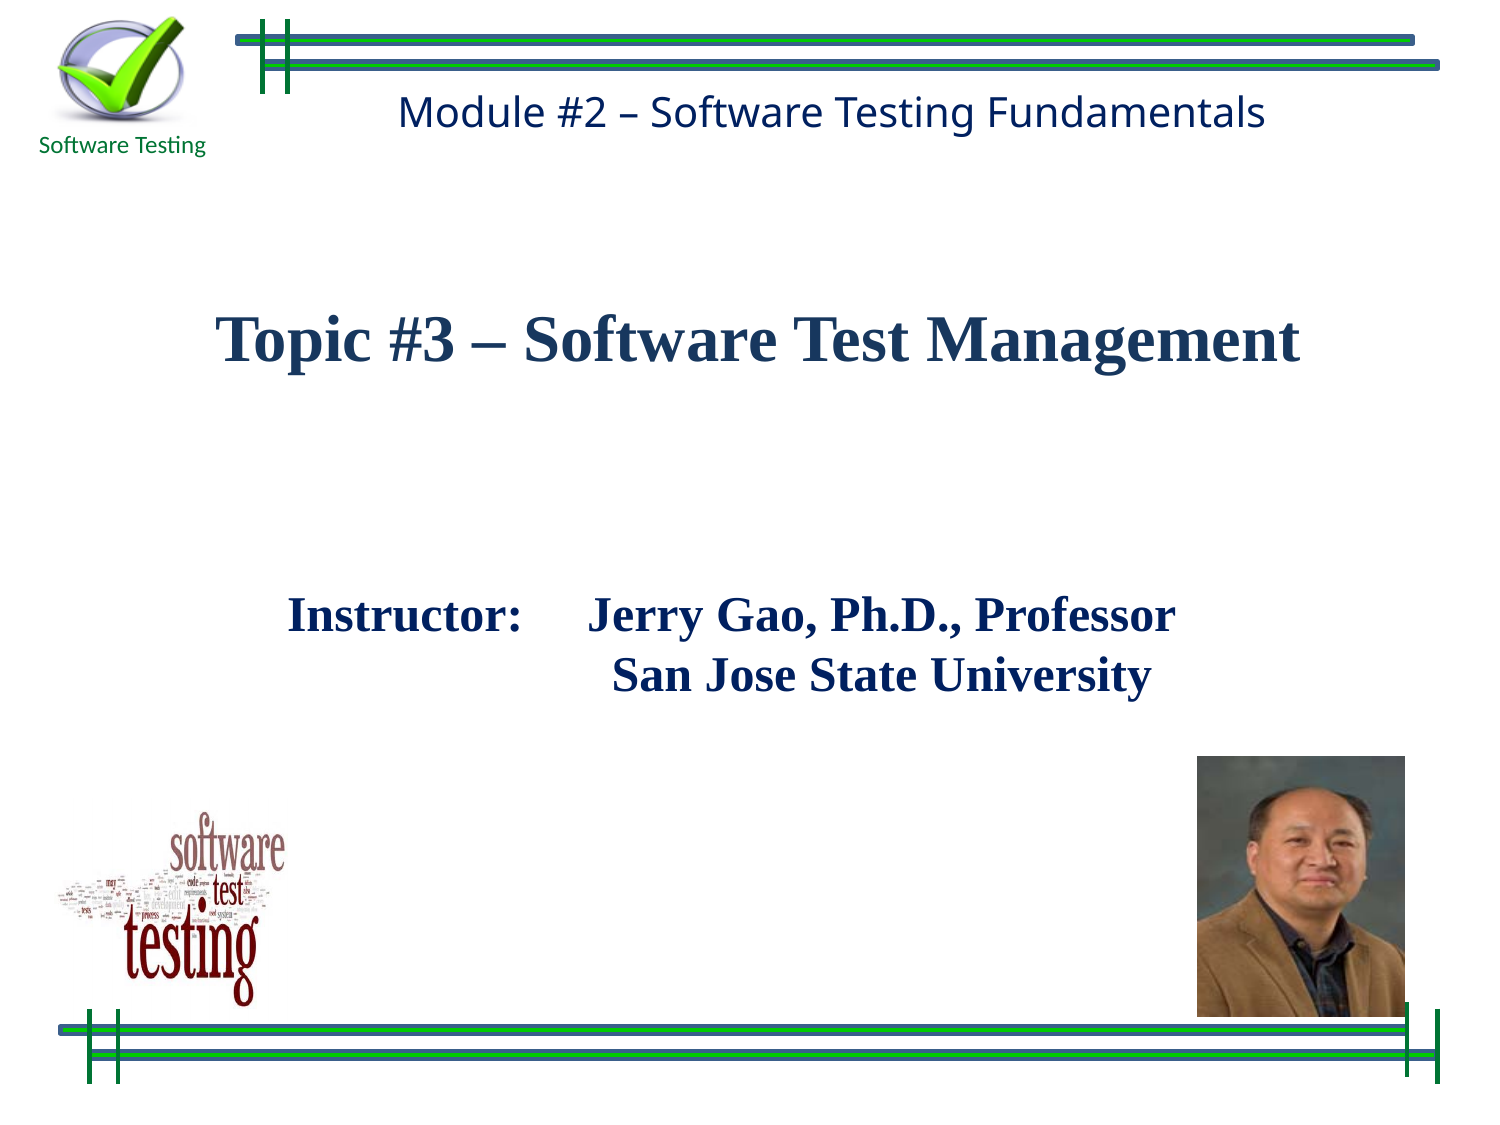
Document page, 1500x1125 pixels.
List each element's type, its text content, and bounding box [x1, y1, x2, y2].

picture [1197, 755, 1405, 1018]
text_box [1412, 1049, 1433, 1061]
picture [54, 797, 288, 1022]
text_box [93, 1049, 113, 1061]
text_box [237, 18, 1438, 95]
text_box [123, 1024, 1402, 1036]
text_box Topic #3 – Software Test Management [200, 287, 1325, 383]
text_box [93, 1029, 113, 1036]
text_box [58, 1029, 84, 1036]
text_box Module #2 – Software Testing Fundamentals [382, 103, 1282, 144]
text_box [123, 1049, 1402, 1061]
picture [44, 12, 202, 128]
text_box Software Testing [24, 121, 222, 167]
text_box Instructor: Jerry Gao, Ph.D., Professor San Jose State University [237, 573, 1227, 709]
